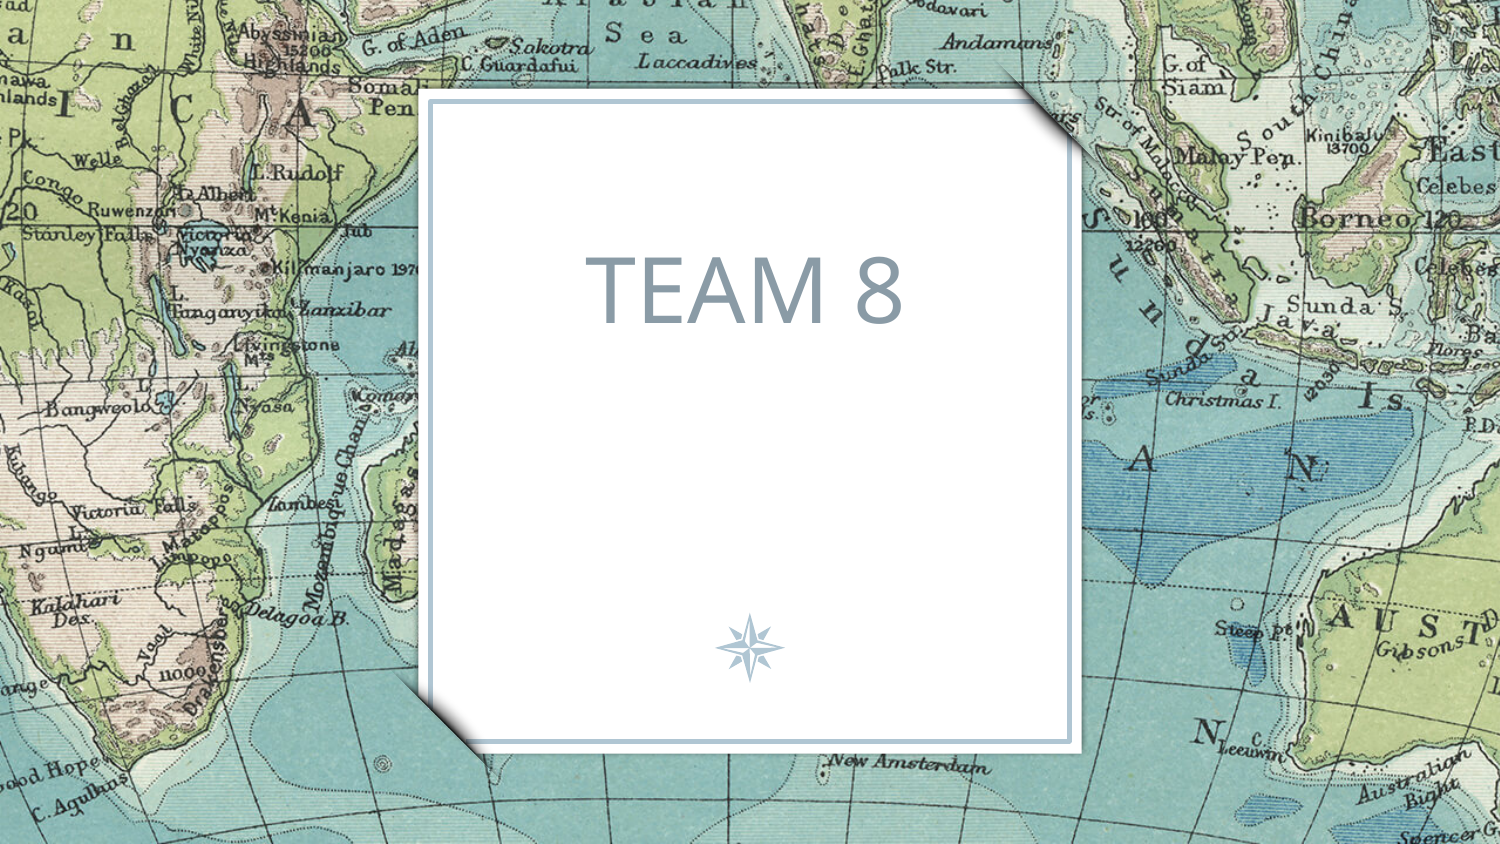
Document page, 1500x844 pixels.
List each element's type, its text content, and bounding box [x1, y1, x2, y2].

title TEAM 8 [452, 191, 1039, 382]
picture [0, 0, 1500, 844]
